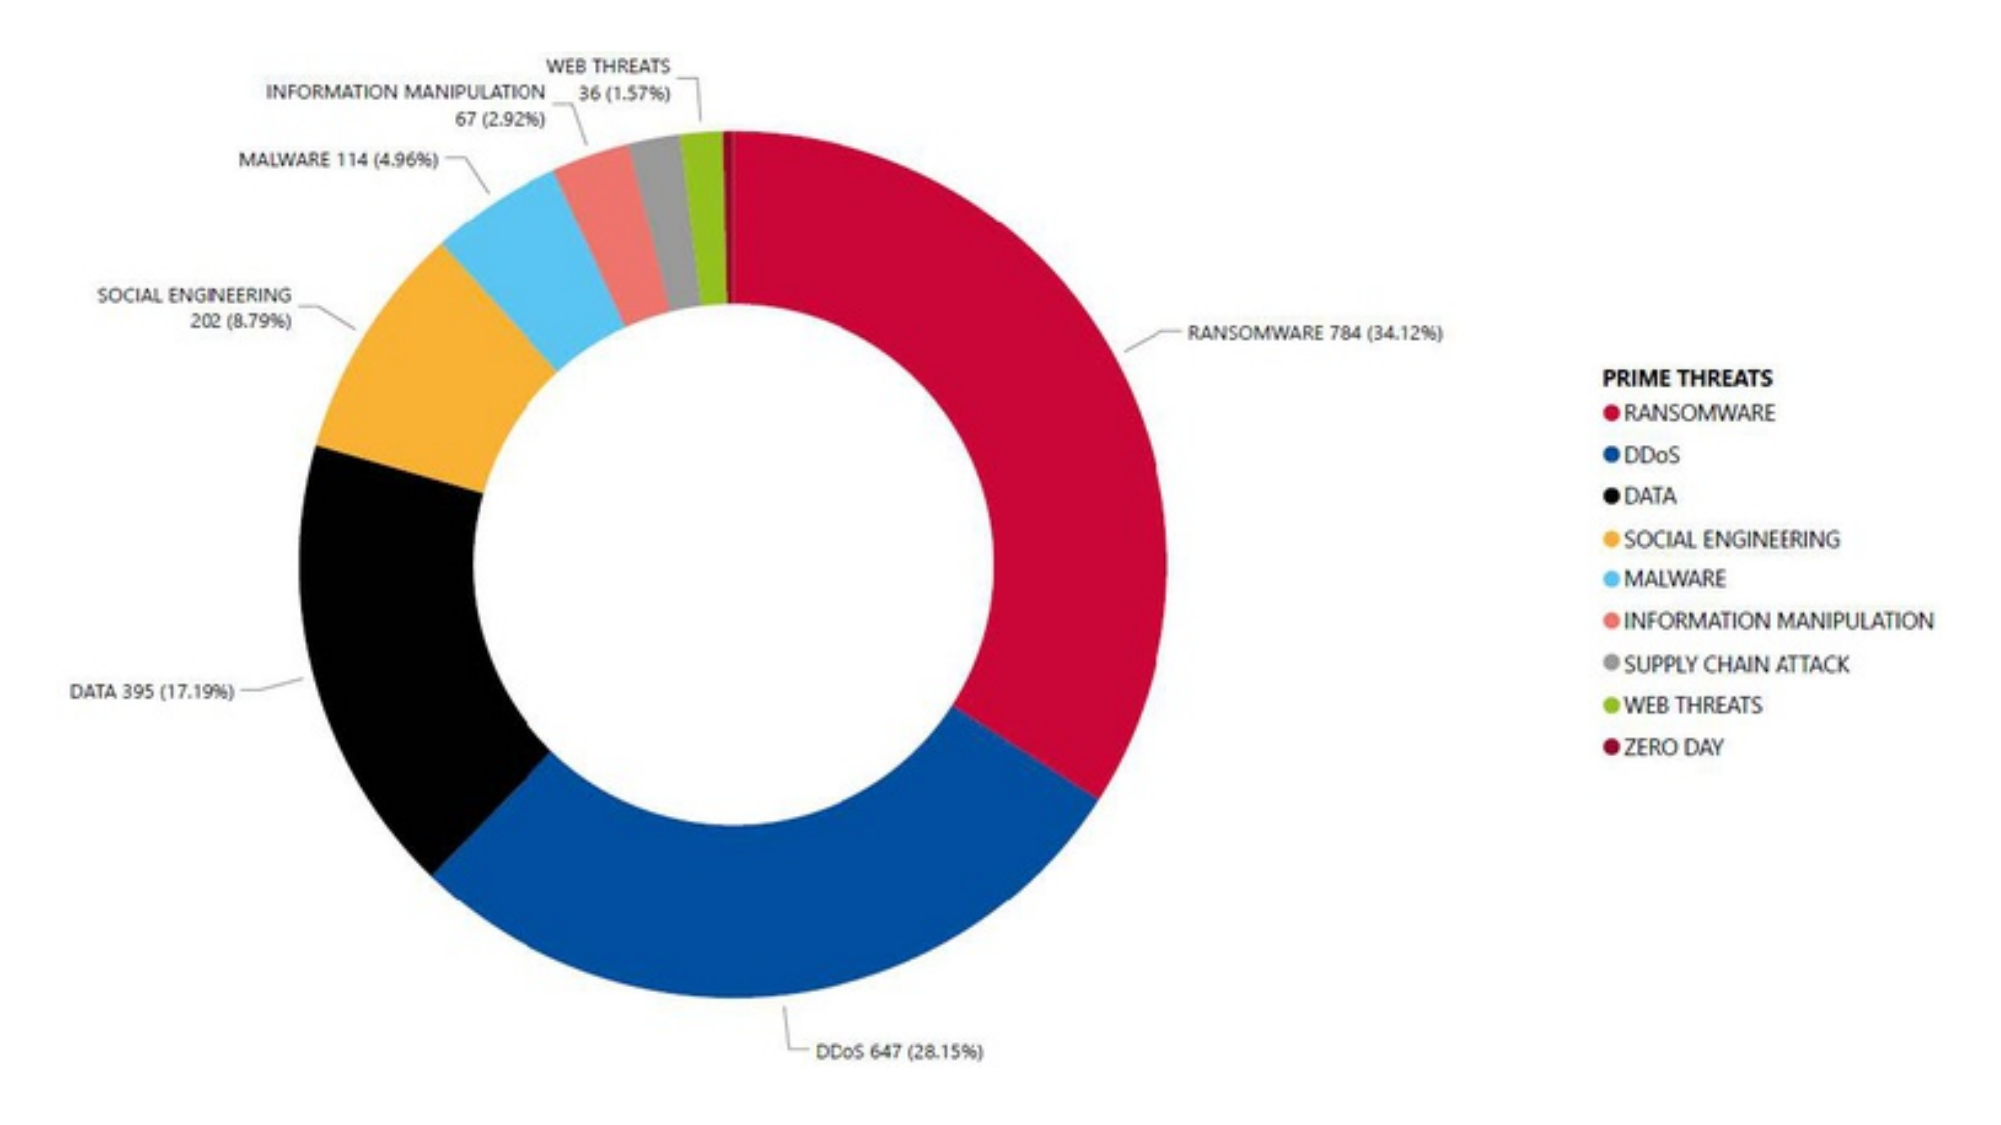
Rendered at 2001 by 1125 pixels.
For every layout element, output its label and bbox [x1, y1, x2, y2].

picture [56, 50, 1943, 1068]
